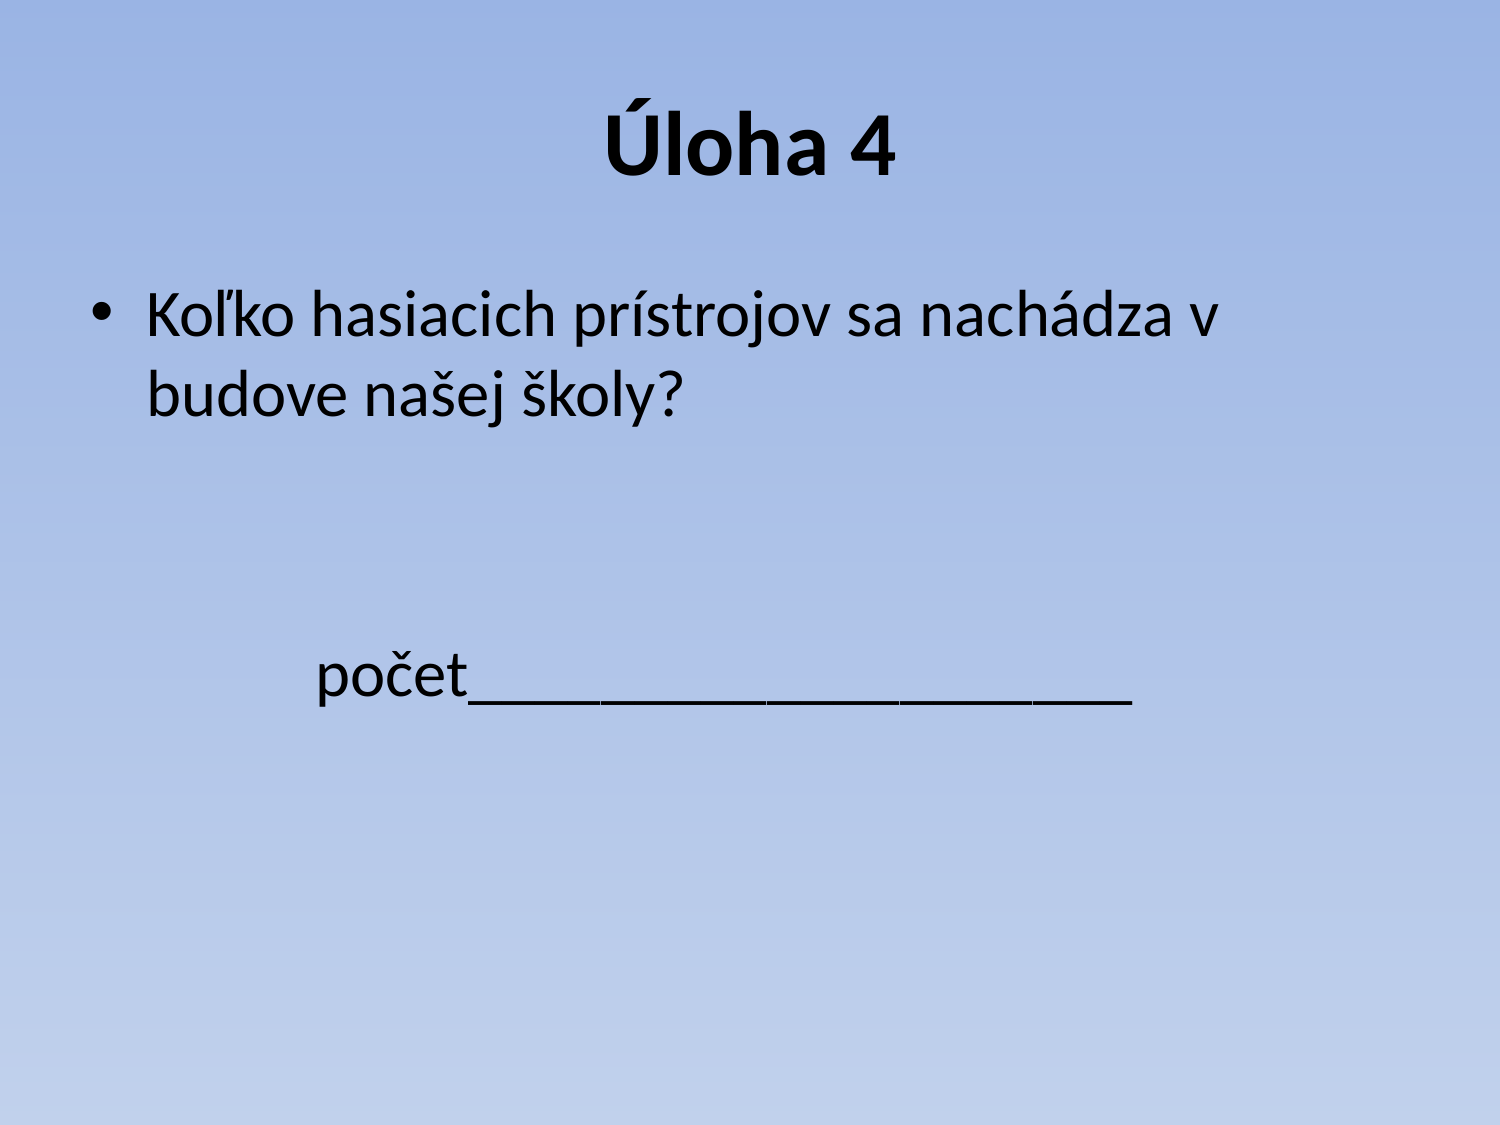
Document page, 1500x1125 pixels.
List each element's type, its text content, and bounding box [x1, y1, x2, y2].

list Koľko hasiacich prístrojov sa nachádza v budove našej školy? počet____________________ [75, 262, 1425, 1005]
title Úloha 4 [75, 45, 1425, 233]
